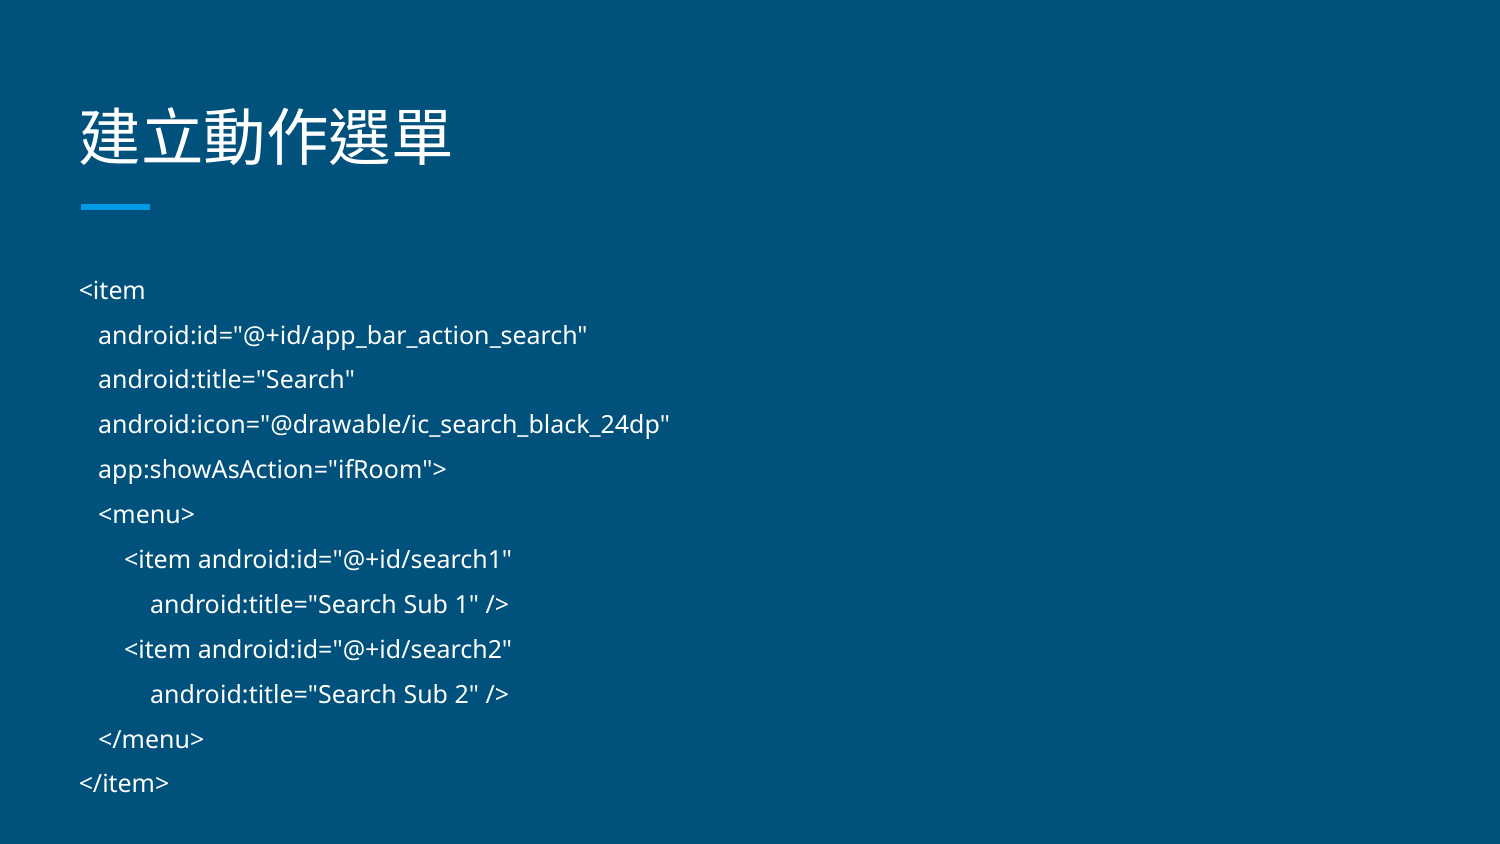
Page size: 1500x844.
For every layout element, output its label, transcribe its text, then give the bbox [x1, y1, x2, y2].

title 建立動作選單 [63, 75, 1437, 188]
picture [120, 781, 130, 789]
list <item android:id="@+id/app_bar_action_search" android:title="Search" android:icon="@drawable/ic_search_black_24dp" app:showAsAction="ifRoom"> <menu> <item android:id="@+id/search1" android:title="Search Sub 1" /> <item android:id="@+id/search2" android:title="Search Sub 2" /> </menu> </item> [63, 244, 1437, 750]
picture [110, 779, 116, 791]
picture [138, 779, 145, 791]
